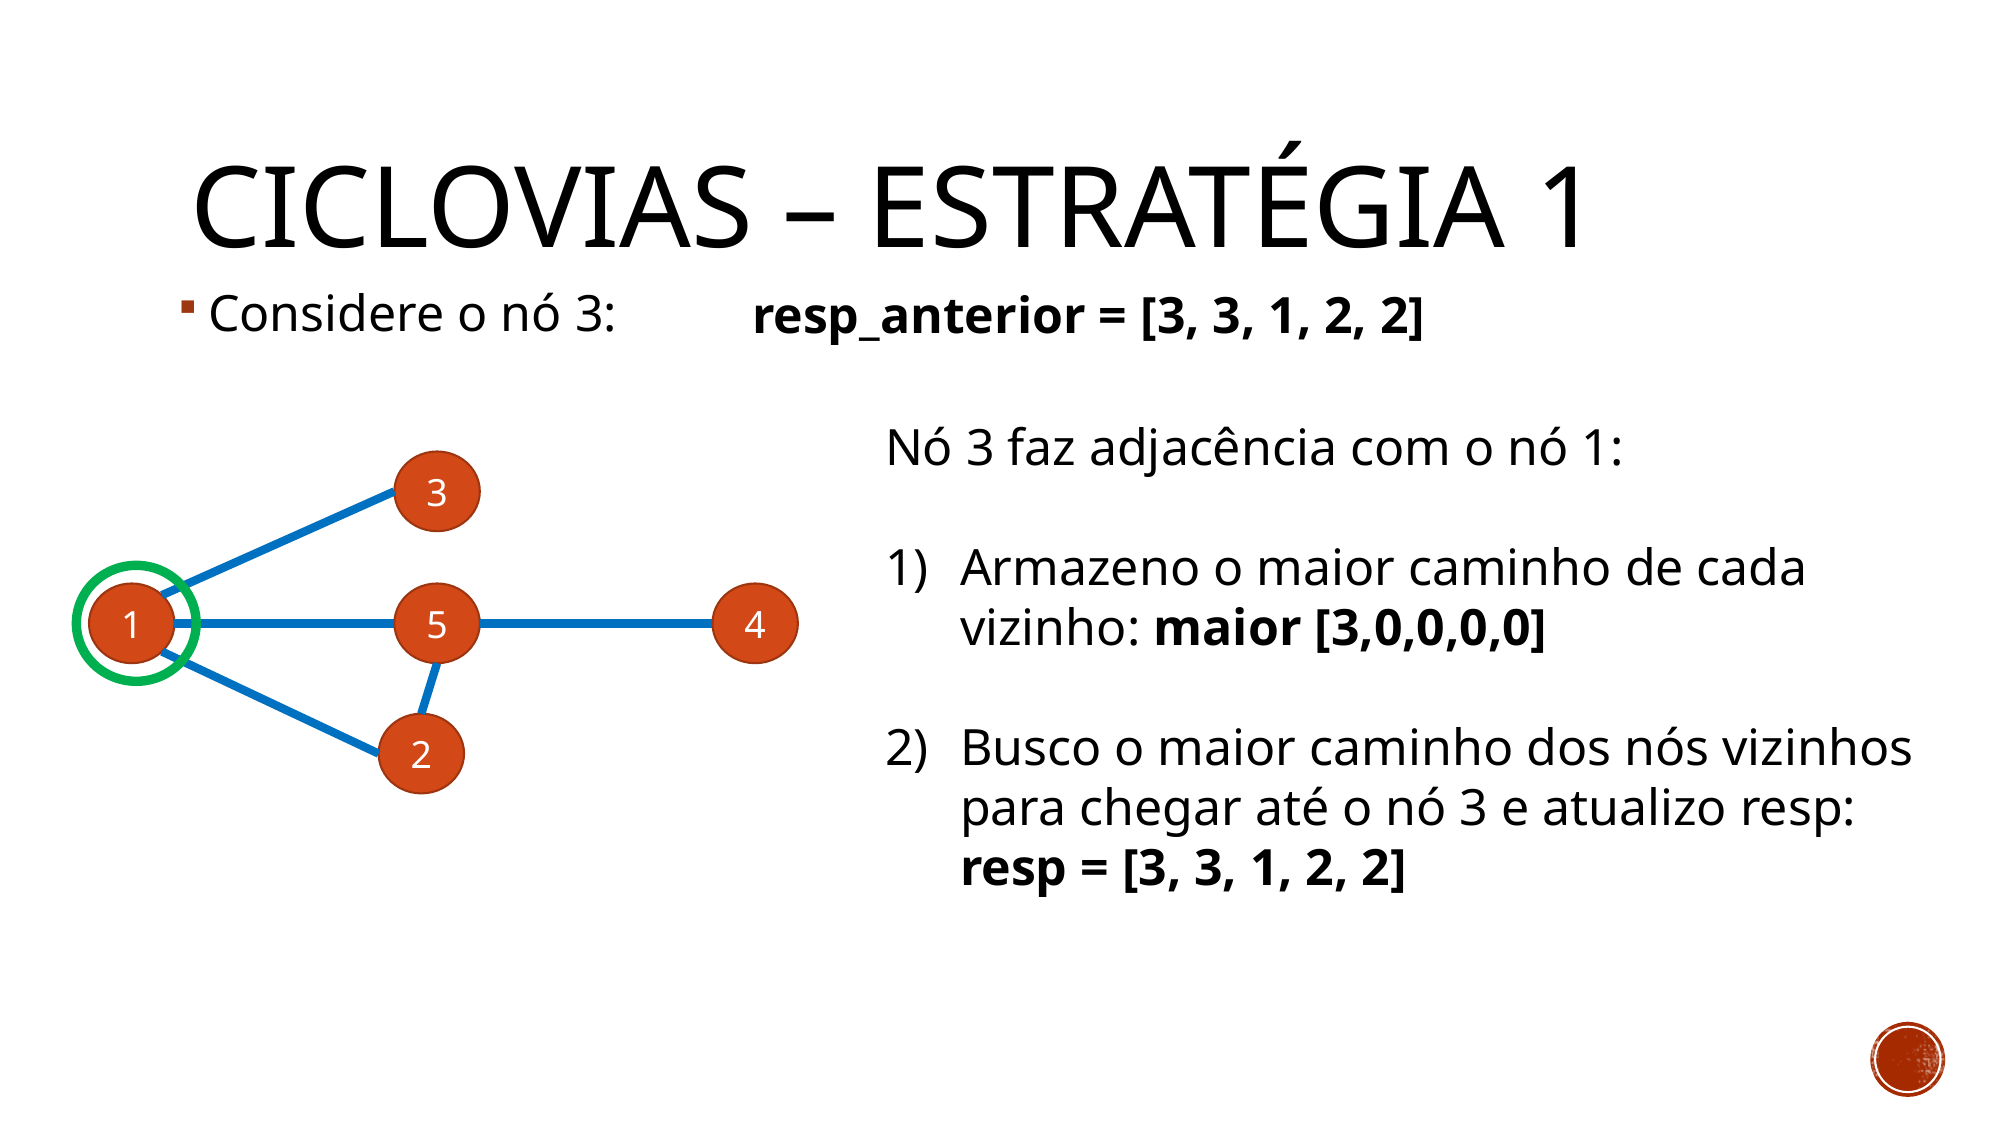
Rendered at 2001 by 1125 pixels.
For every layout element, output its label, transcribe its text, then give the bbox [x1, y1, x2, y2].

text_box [91, 452, 799, 793]
text_box [75, 587, 88, 660]
text_box Nó 3 faz adjacência com o nó 1: Armazeno o maior caminho de cada vizinho: maior [3,0,0,0,0] Busco o maior caminho dos nós vizinhos para chegar até o nó 3 e atualizo resp: resp = [3, 3, 1, 2, 2] [870, 408, 1954, 963]
list Considere o nó 3: [163, 280, 1837, 1025]
text_box resp_anterior = [3, 3, 1, 2, 2] [662, 275, 1454, 351]
title Ciclovias – Estratégia 1 [175, 79, 1826, 280]
